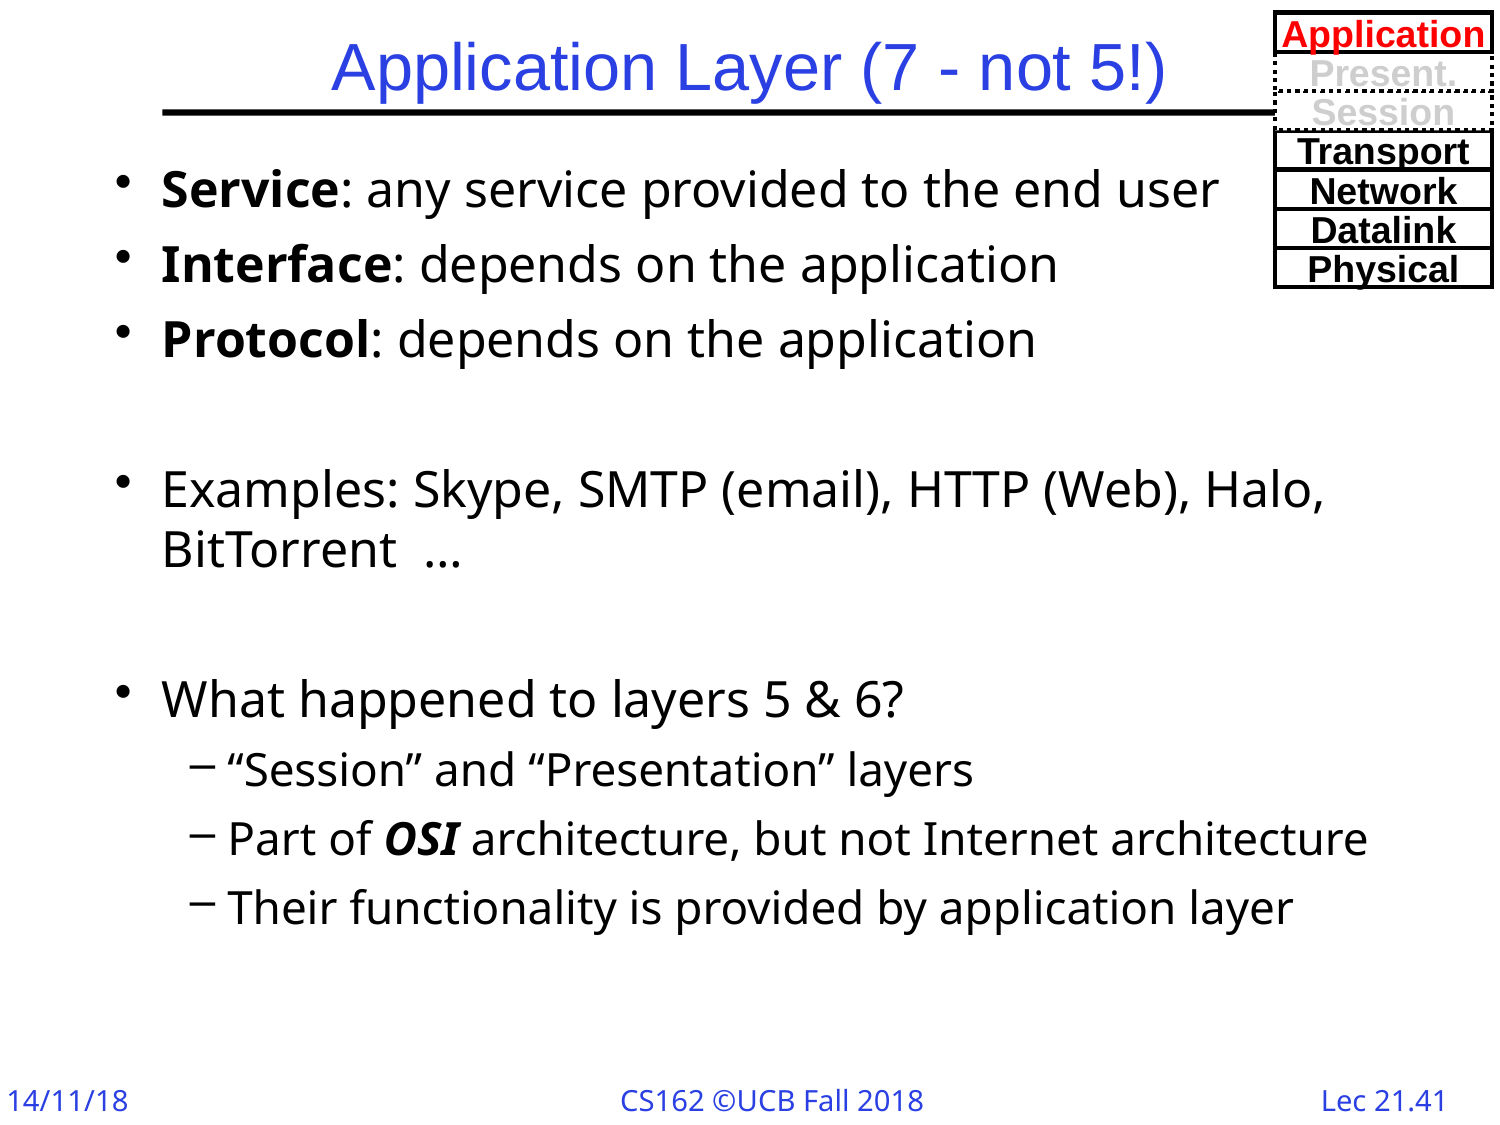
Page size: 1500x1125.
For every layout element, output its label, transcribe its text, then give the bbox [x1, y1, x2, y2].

text_box Application [1275, 12, 1492, 52]
list Service: any service provided to the end user Interface: depends on the application Protocol: depends on the application Examples: Skype, SMTP (email), HTTP (Web), Halo, BitTorrent … What happened to layers 5 & 6? “Session” and “Presentation” layers Part of OSI architecture, but not Internet architecture Their functionality is provided by application layer [99, 149, 1400, 988]
title Application Layer (7 - not 5!) [162, 24, 1275, 113]
text_box Present. [1275, 52, 1492, 92]
text_box Network [1275, 169, 1492, 208]
text_box Transport [1275, 131, 1492, 169]
text_box Session [1275, 92, 1492, 131]
text_box Physical [1275, 248, 1492, 288]
text_box Datalink [1275, 208, 1492, 248]
